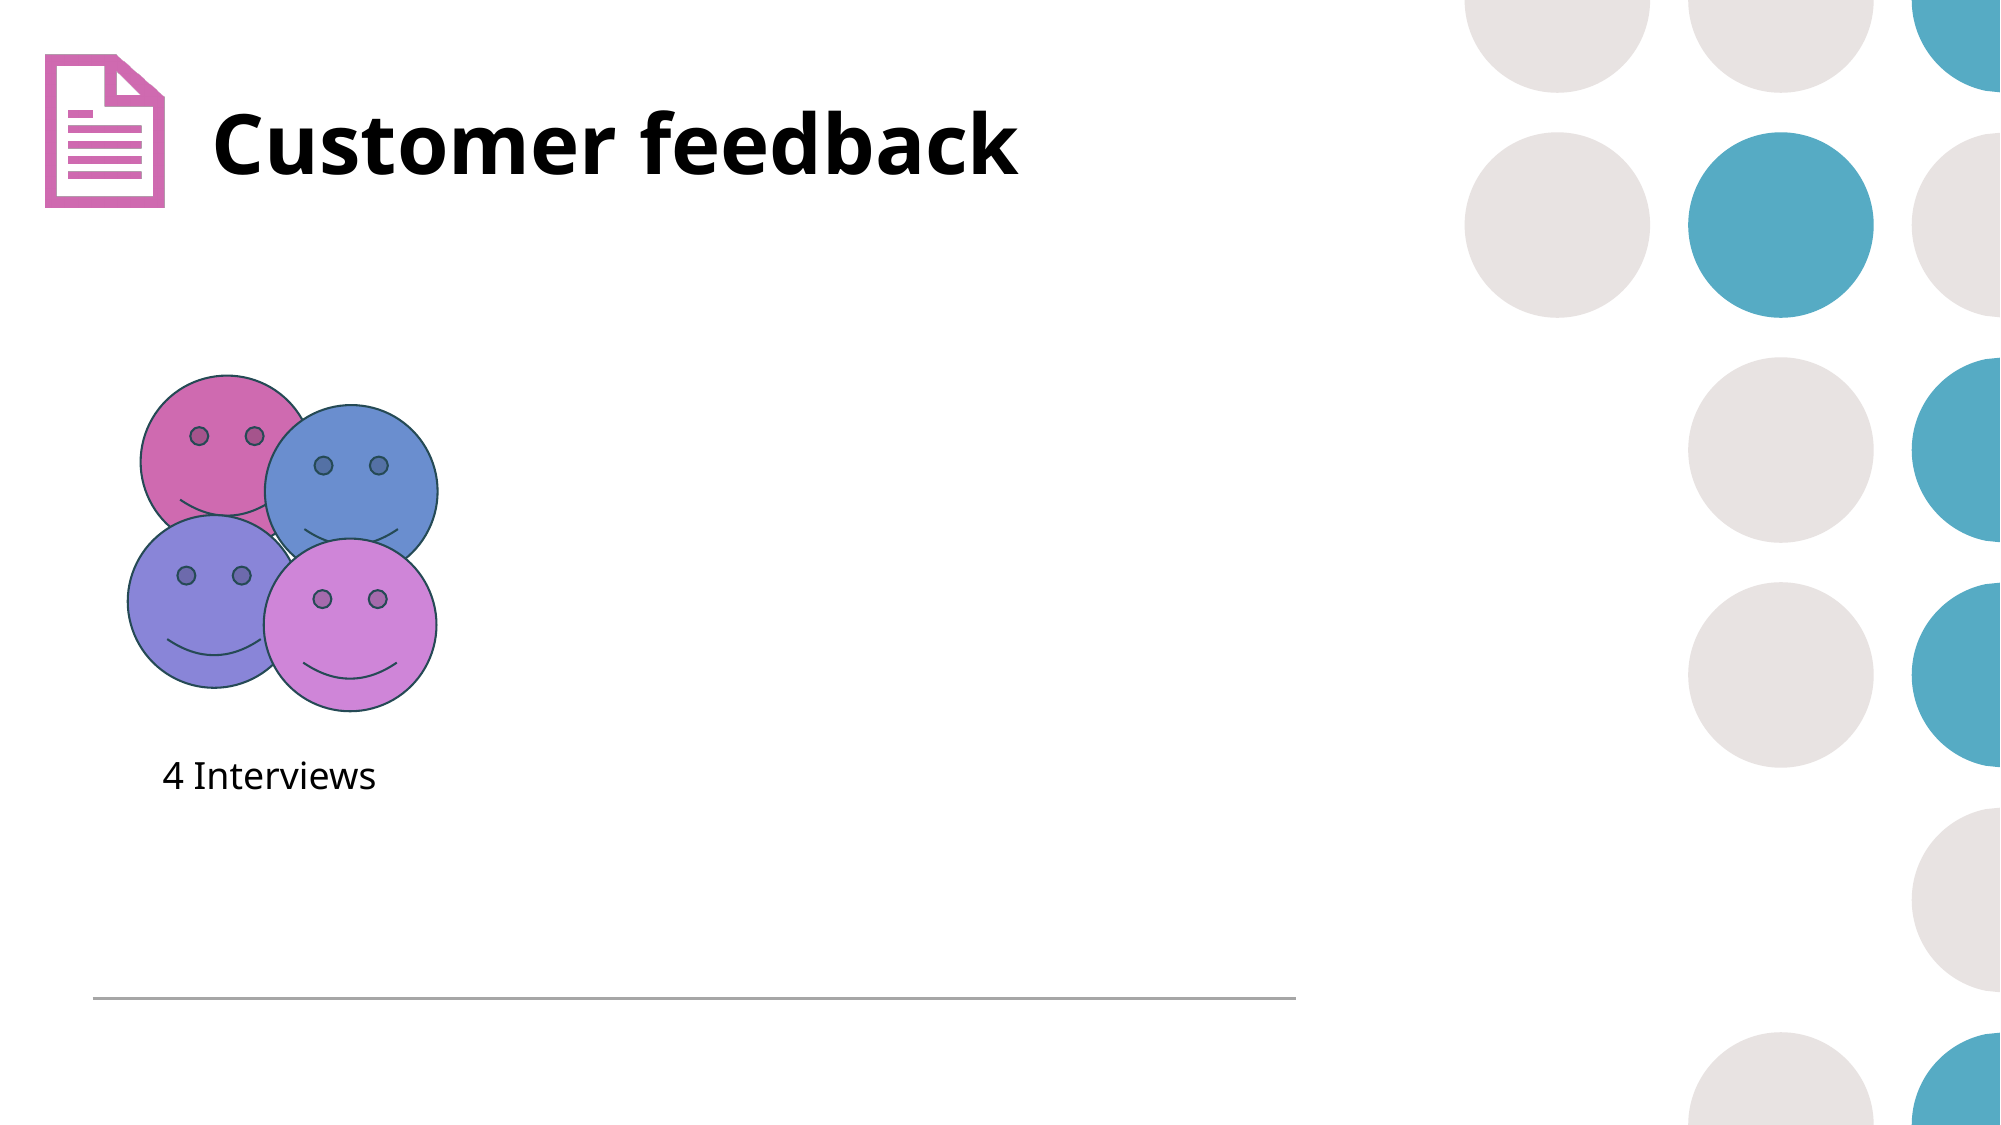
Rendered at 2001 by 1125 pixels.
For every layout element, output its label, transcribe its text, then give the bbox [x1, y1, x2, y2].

text_box [126, 514, 291, 689]
text_box [12, 38, 198, 224]
title Customer feedback [196, 83, 1401, 292]
text_box [263, 404, 439, 558]
text_box 4 Interviews [147, 744, 422, 805]
text_box [262, 537, 438, 713]
text_box [139, 374, 303, 536]
